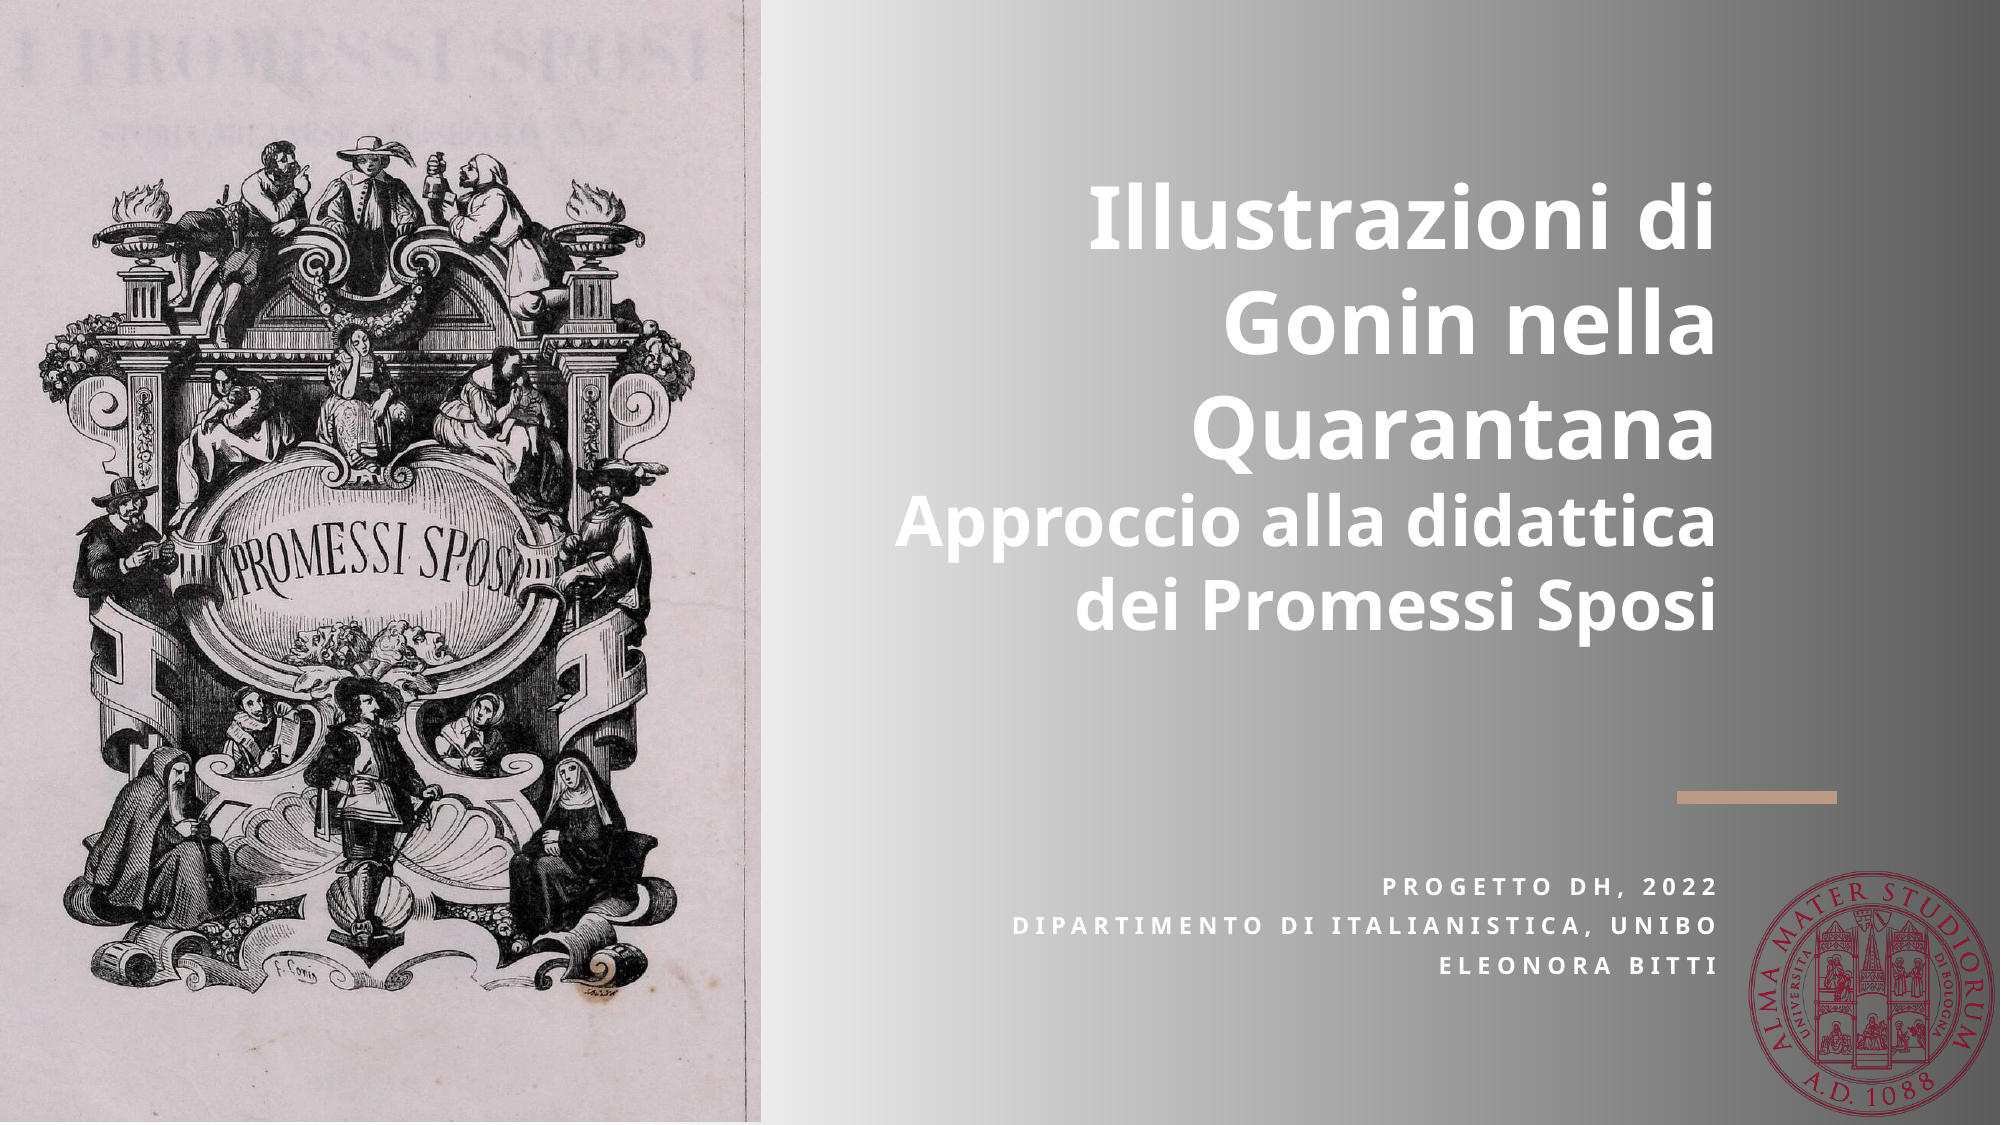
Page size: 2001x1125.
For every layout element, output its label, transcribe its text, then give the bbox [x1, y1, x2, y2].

text_box [598, 0, 2000, 1125]
picture [0, 0, 761, 1122]
subtitle Progetto DH, 2022 Dipartimento di Italianistica, Unibo Eleonora Bitti [920, 858, 1731, 992]
title Illustrazioni di Gonin nella Quarantana Approccio alla didattica dei Promessi Sposi [879, 154, 1734, 717]
picture [1624, 867, 2000, 1120]
